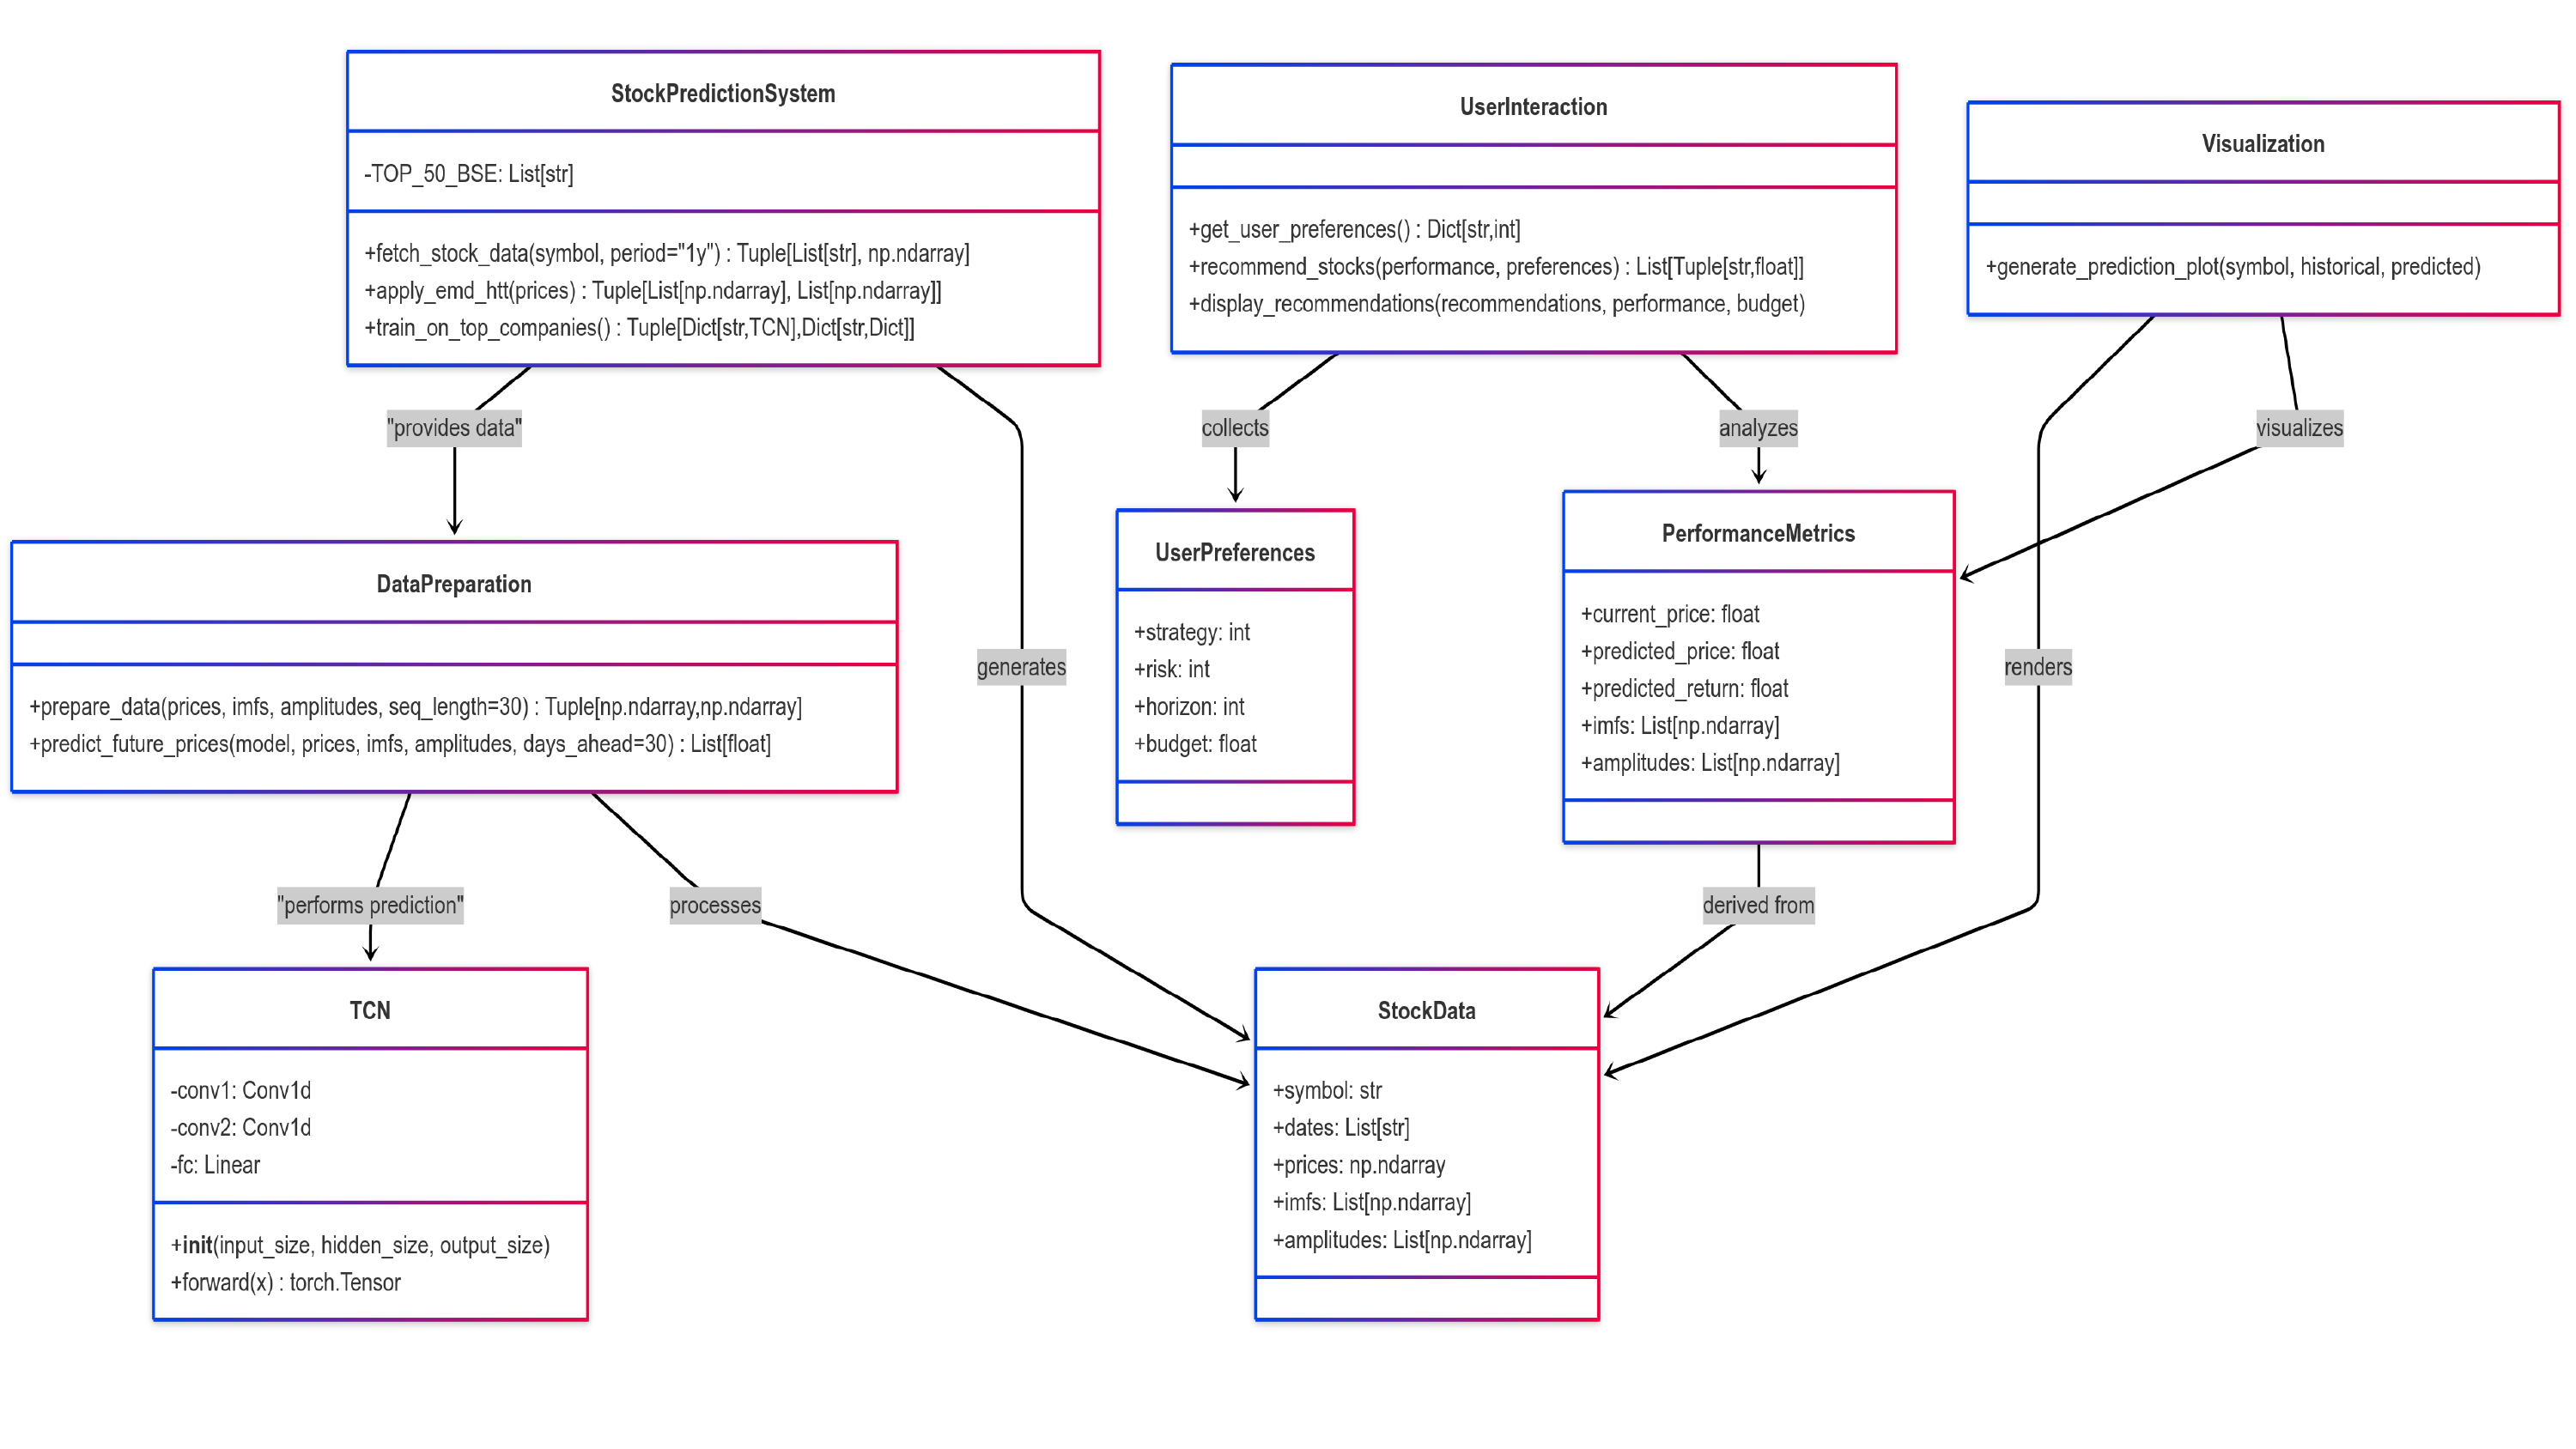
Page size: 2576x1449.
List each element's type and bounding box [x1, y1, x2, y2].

picture [0, 37, 2576, 1337]
